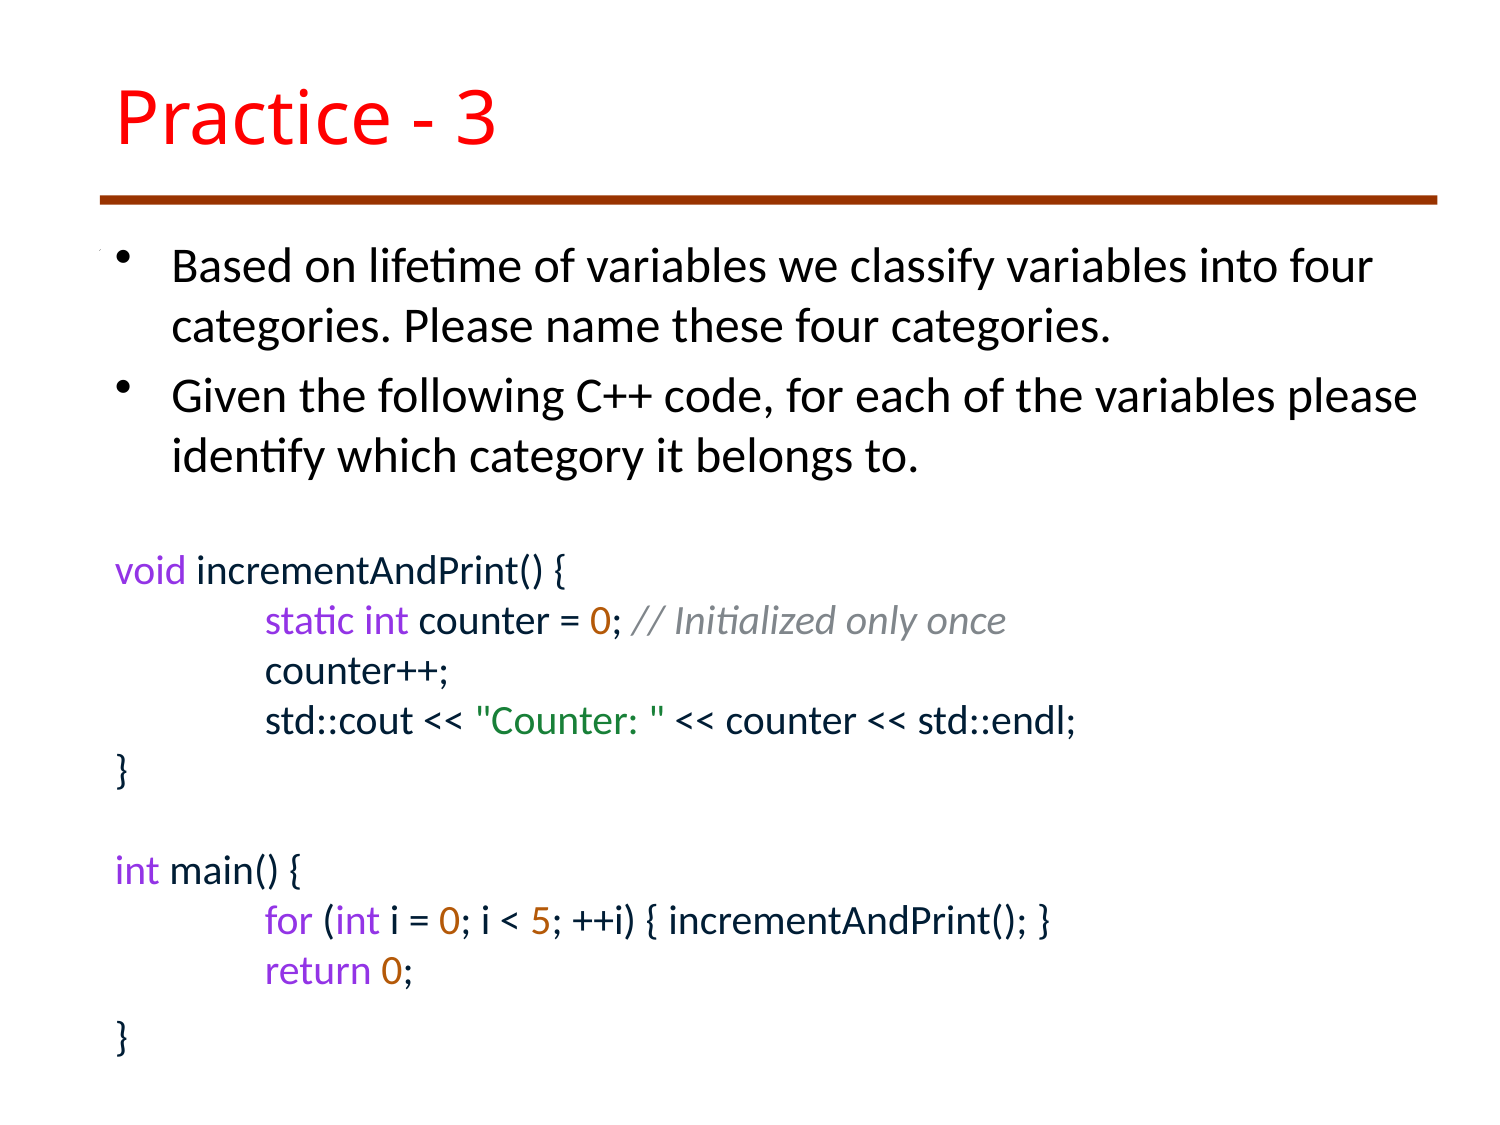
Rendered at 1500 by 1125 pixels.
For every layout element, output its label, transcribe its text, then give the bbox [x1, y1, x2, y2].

list Based on lifetime of variables we classify variables into four categories. Please name these four categories. Given the following C++ code, for each of the variables please identify which category it belongs to. void incrementAndPrint() { static int counter = 0; // Initialized only once counter++; std::cout << "Counter: " << counter << std::endl; } int main() { for (int i = 0; i < 5; ++i) { incrementAndPrint(); } return 0; } [99, 224, 1438, 1063]
title Practice - 3 [99, 62, 1438, 224]
